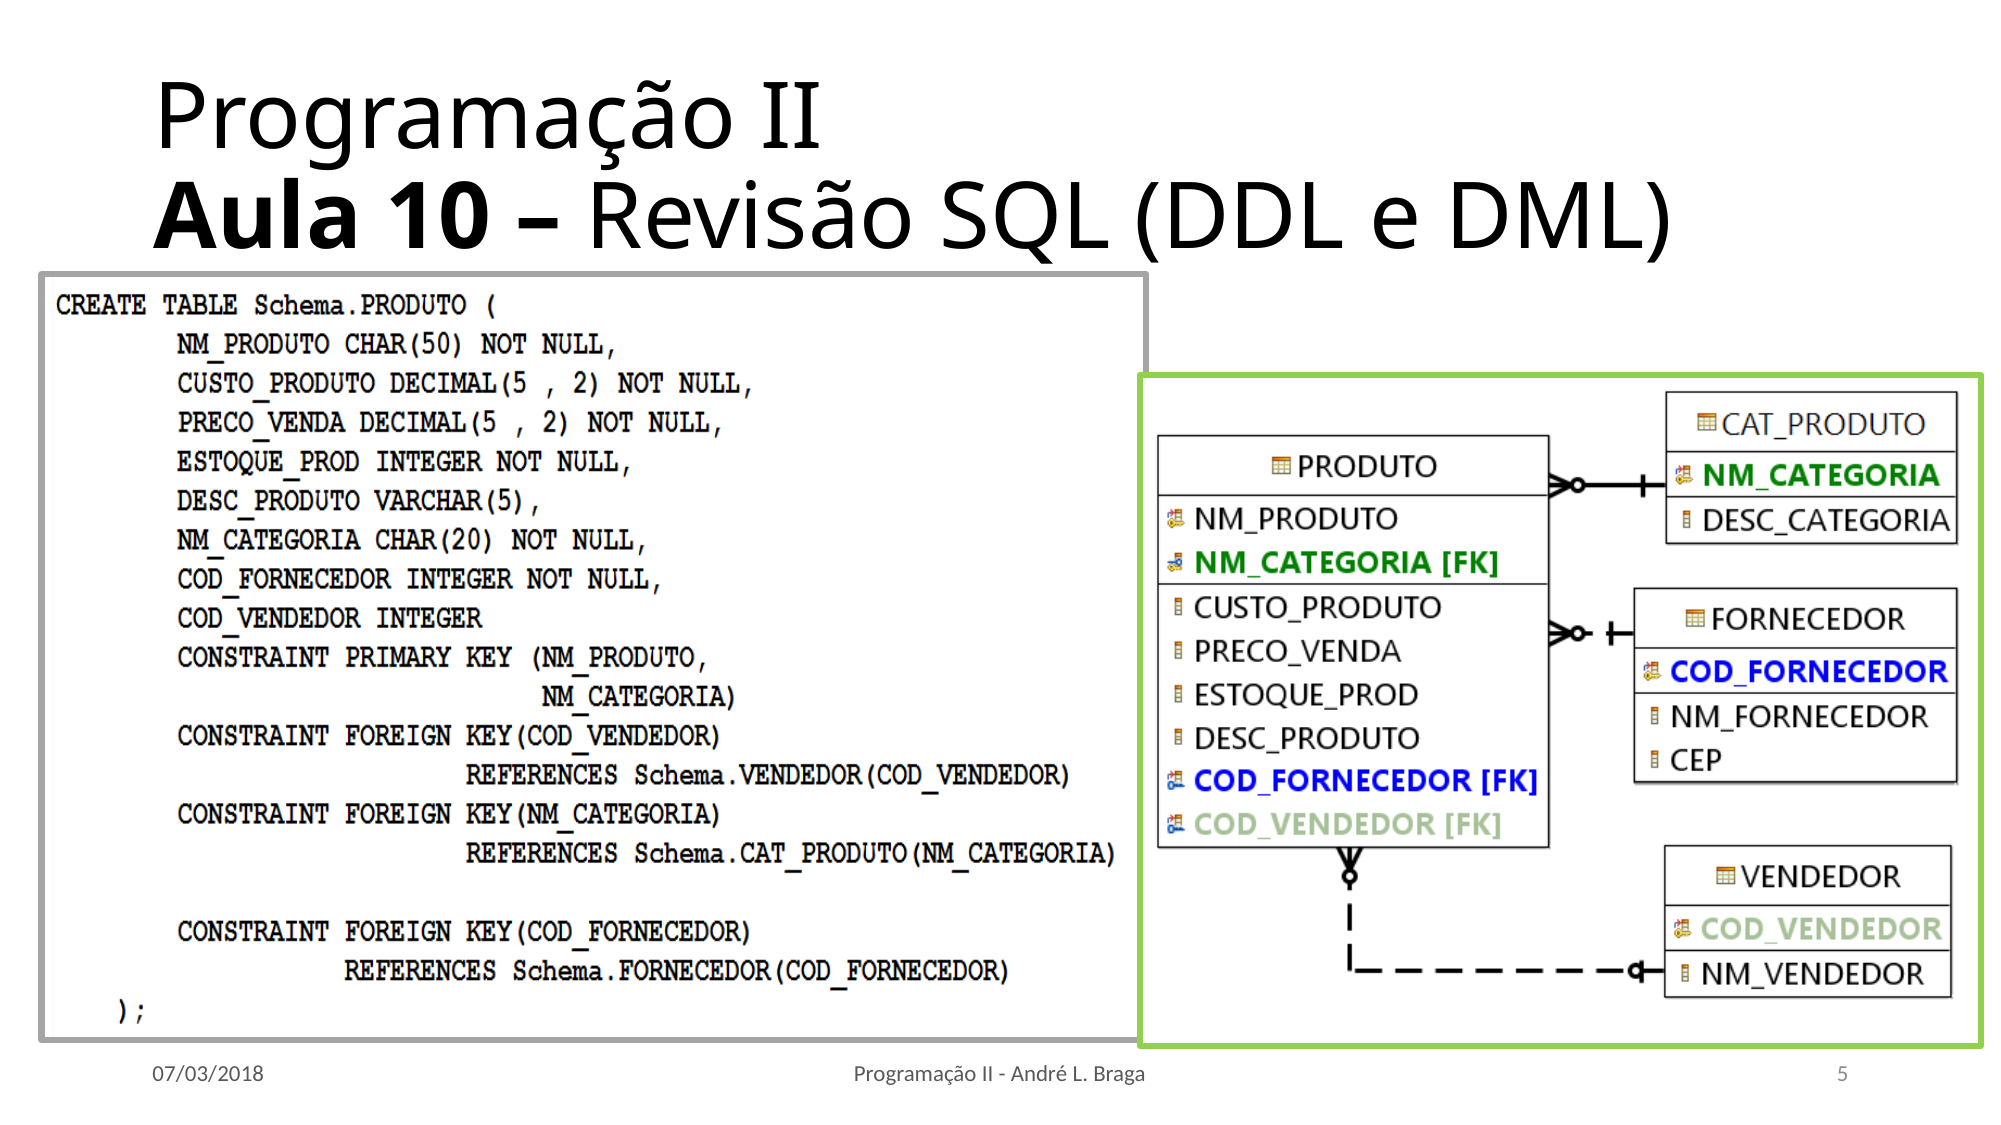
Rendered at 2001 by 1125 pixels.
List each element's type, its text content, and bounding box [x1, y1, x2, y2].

title Programação II Aula 10 – Revisão SQL (DDL e DML) [138, 60, 1864, 278]
picture [44, 277, 1978, 1043]
slide_number 5 [1413, 1049, 1864, 1103]
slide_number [137, 1043, 588, 1103]
footer Programação II - André L. Braga [662, 1043, 1338, 1103]
